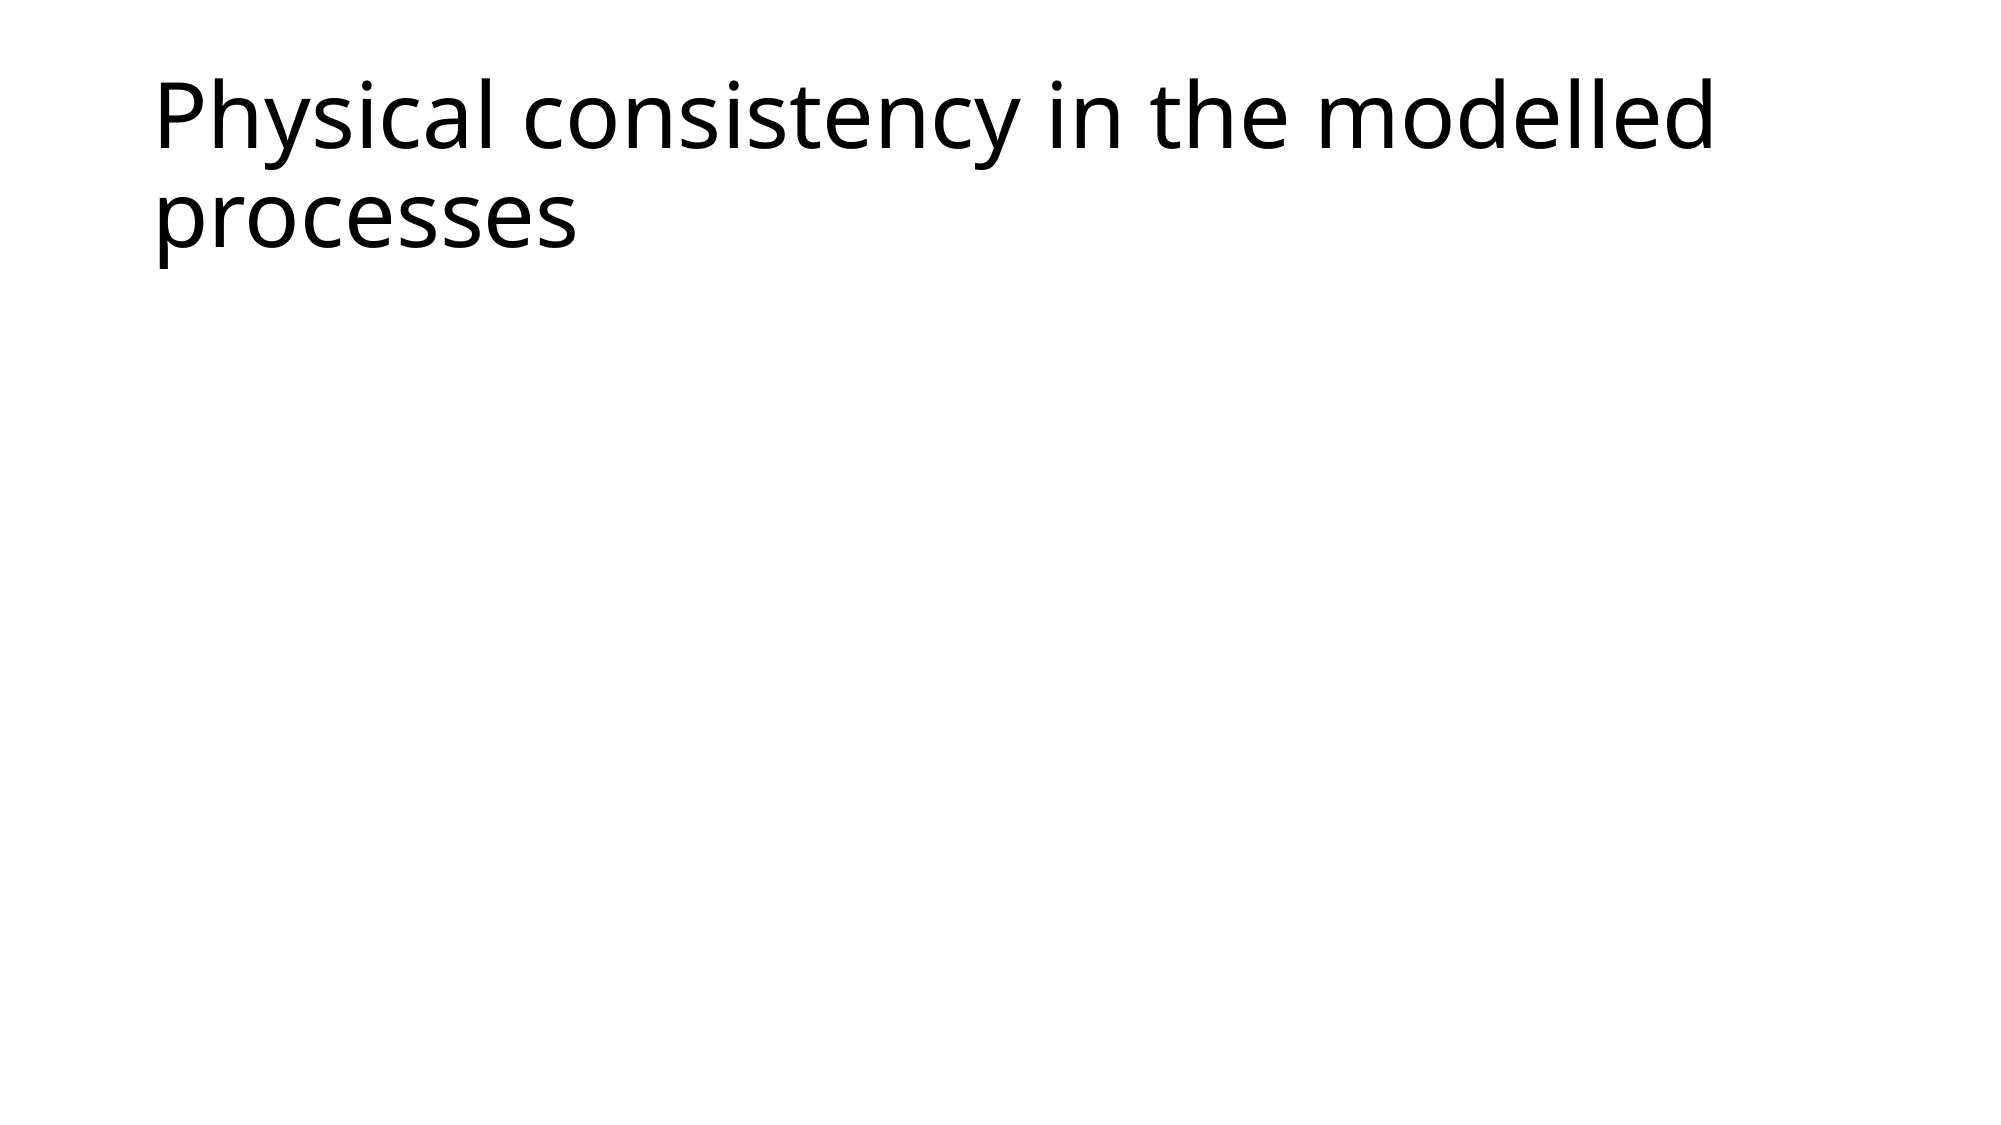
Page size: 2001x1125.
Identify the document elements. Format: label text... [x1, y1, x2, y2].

title Physical consistency in the modelled processes [137, 59, 1863, 278]
